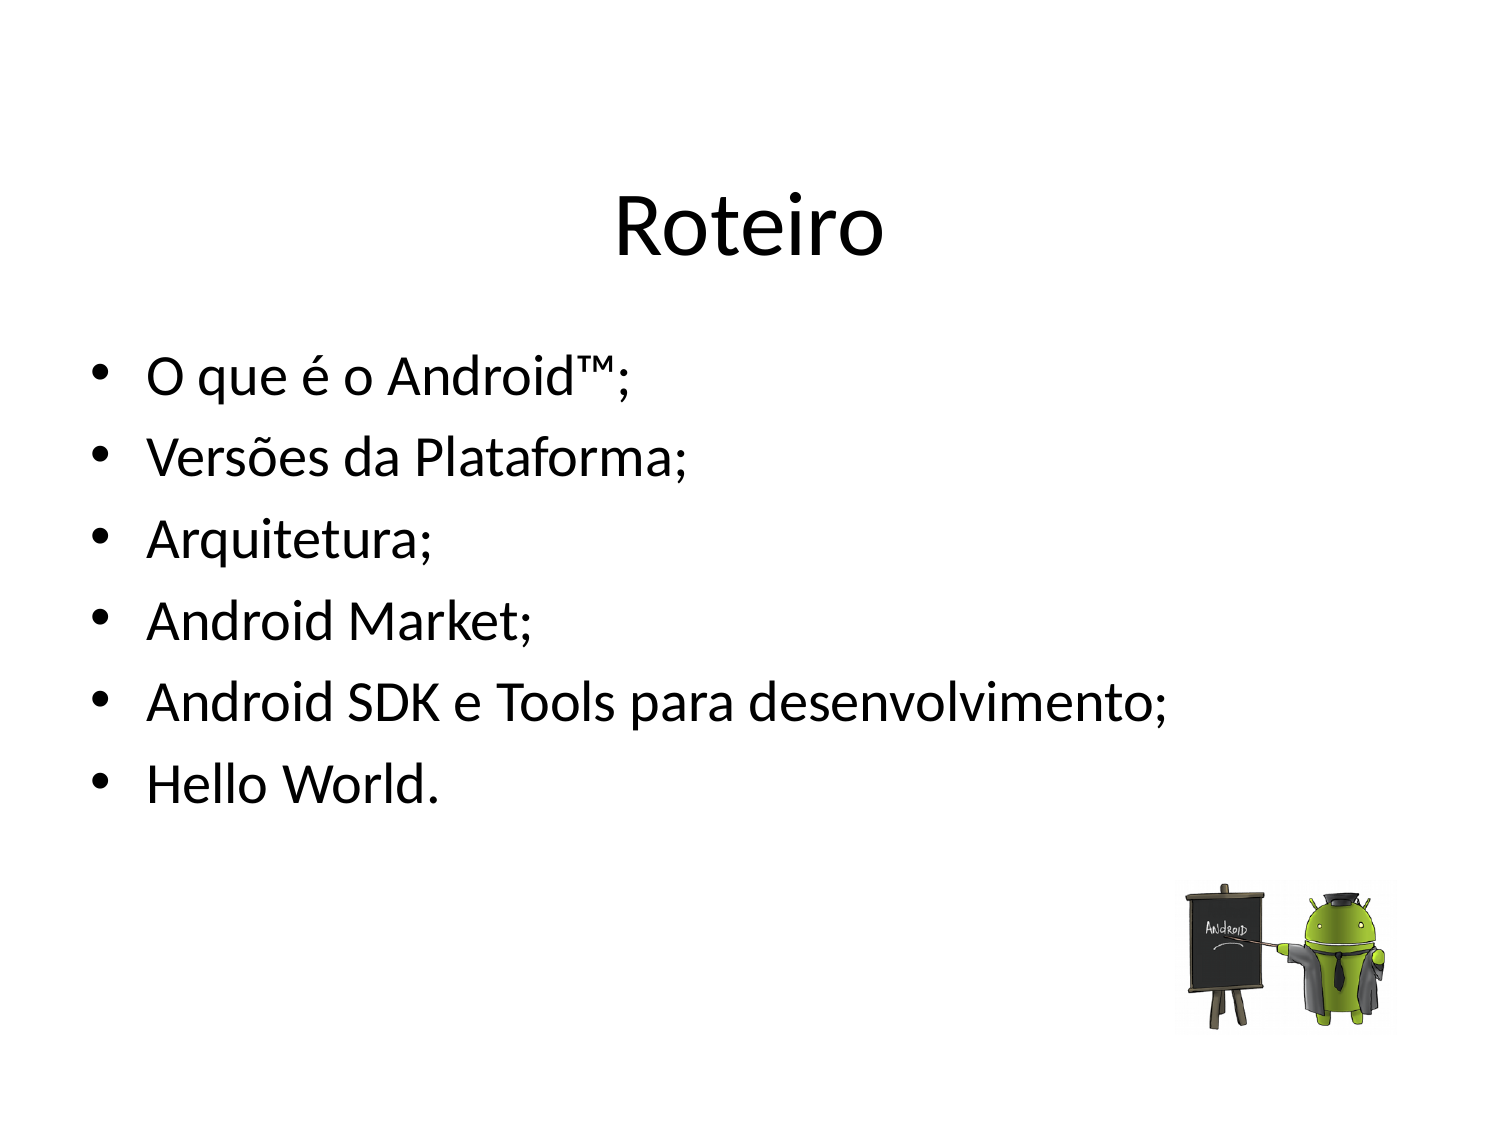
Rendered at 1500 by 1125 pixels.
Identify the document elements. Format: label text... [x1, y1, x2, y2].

list O que é o Android™; Versões da Plataforma; Arquitetura; Android Market; Android SDK e Tools para desenvolvimento; Hello World. [75, 329, 1425, 881]
picture [1174, 880, 1397, 1036]
title Roteiro [75, 125, 1425, 313]
